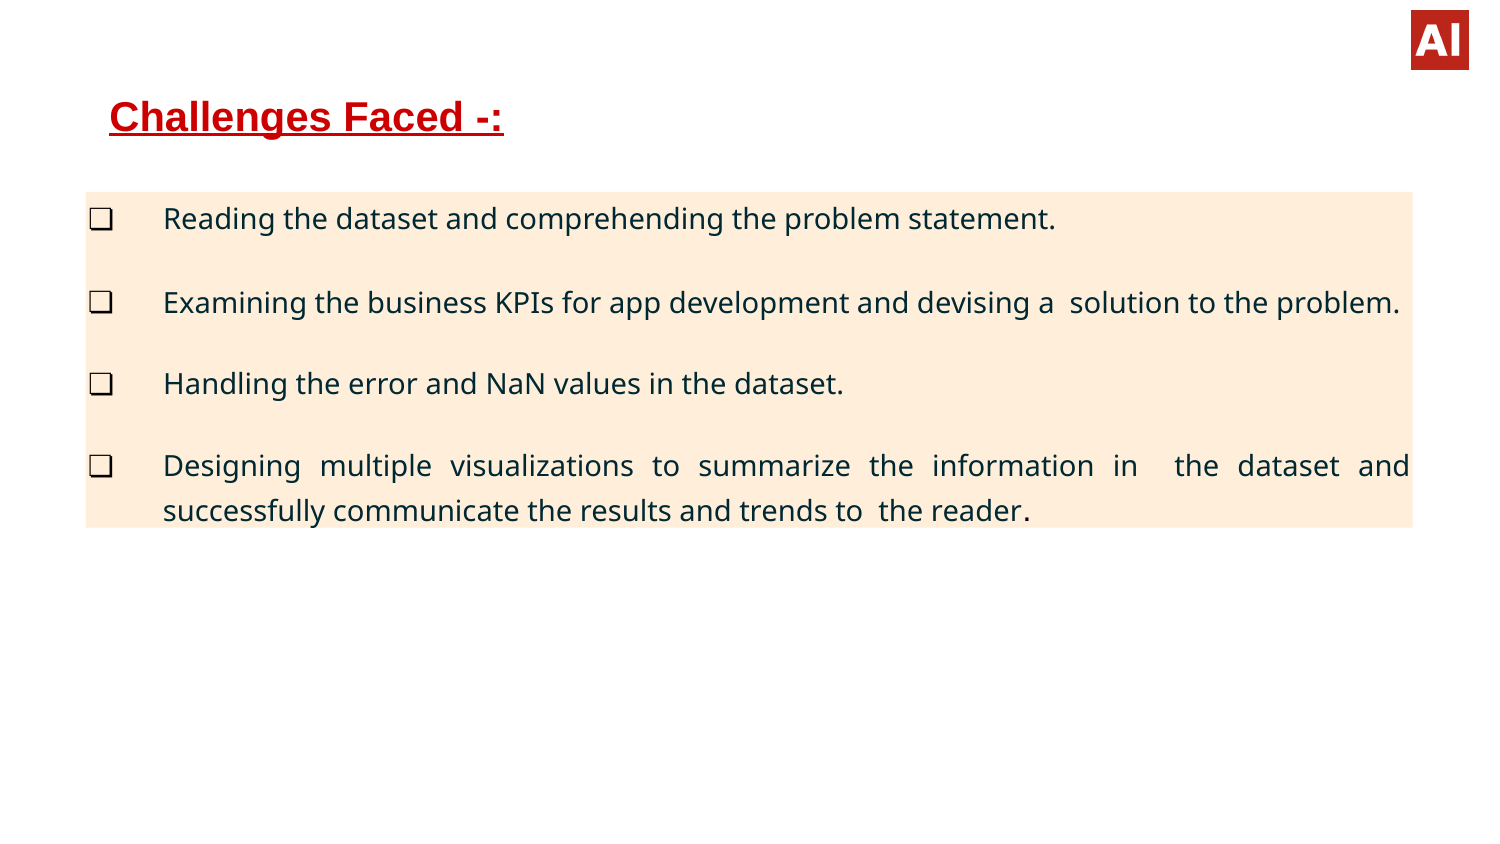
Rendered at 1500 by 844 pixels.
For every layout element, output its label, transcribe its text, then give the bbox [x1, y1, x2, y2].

text_box Reading the dataset and comprehending the problem statement. Examining the business KPIs for app development and devising a solution to the problem. Handling the error and NaN values in the dataset. Designing multiple visualizations to summarize the information in the dataset and successfully communicate the results and trends to the reader. [85, 191, 1413, 528]
title Challenges Faced -: [107, 87, 562, 191]
picture [1411, 10, 1469, 70]
